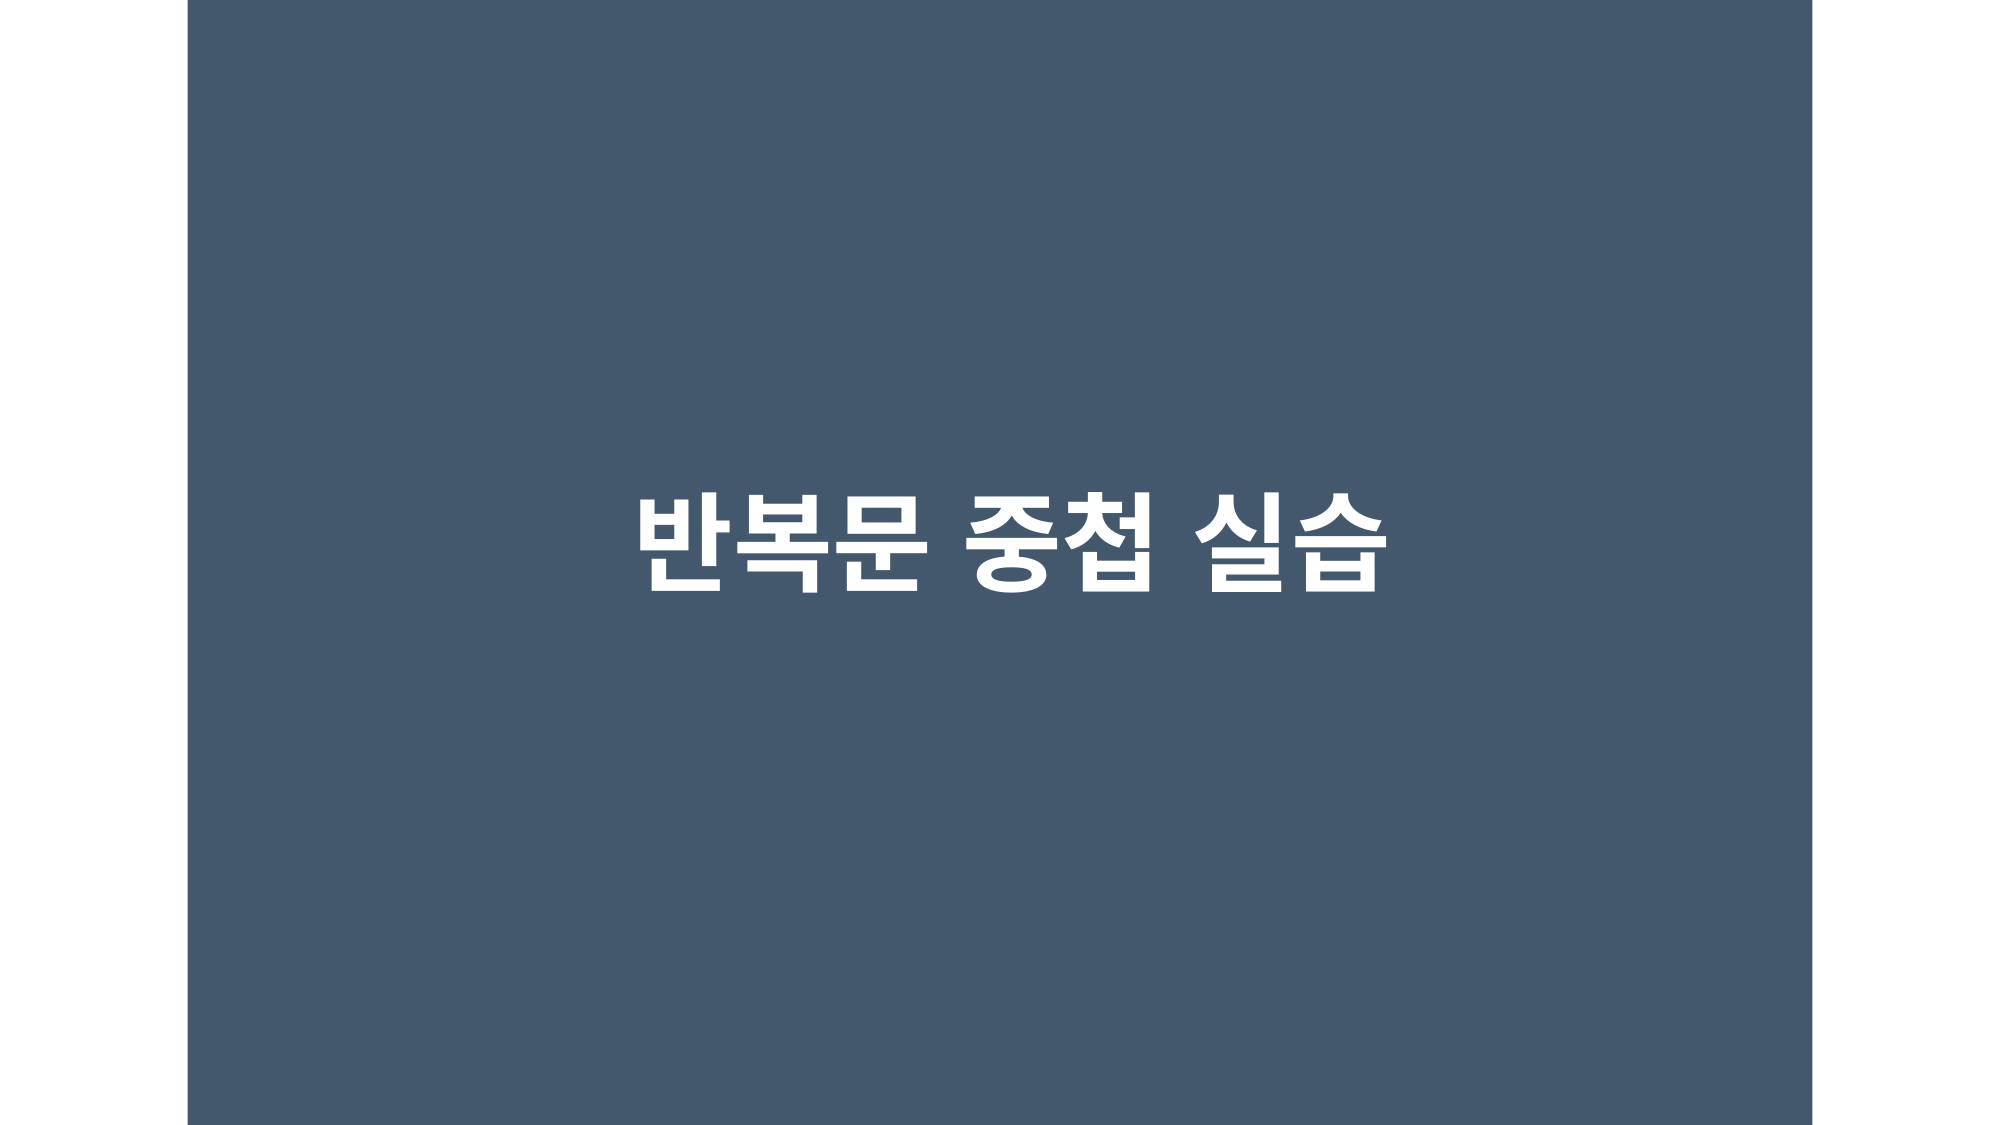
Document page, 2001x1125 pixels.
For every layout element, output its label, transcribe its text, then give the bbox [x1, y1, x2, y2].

text_box 반복문 중첩 실습 [462, 467, 1563, 613]
text_box [187, 0, 1813, 1125]
